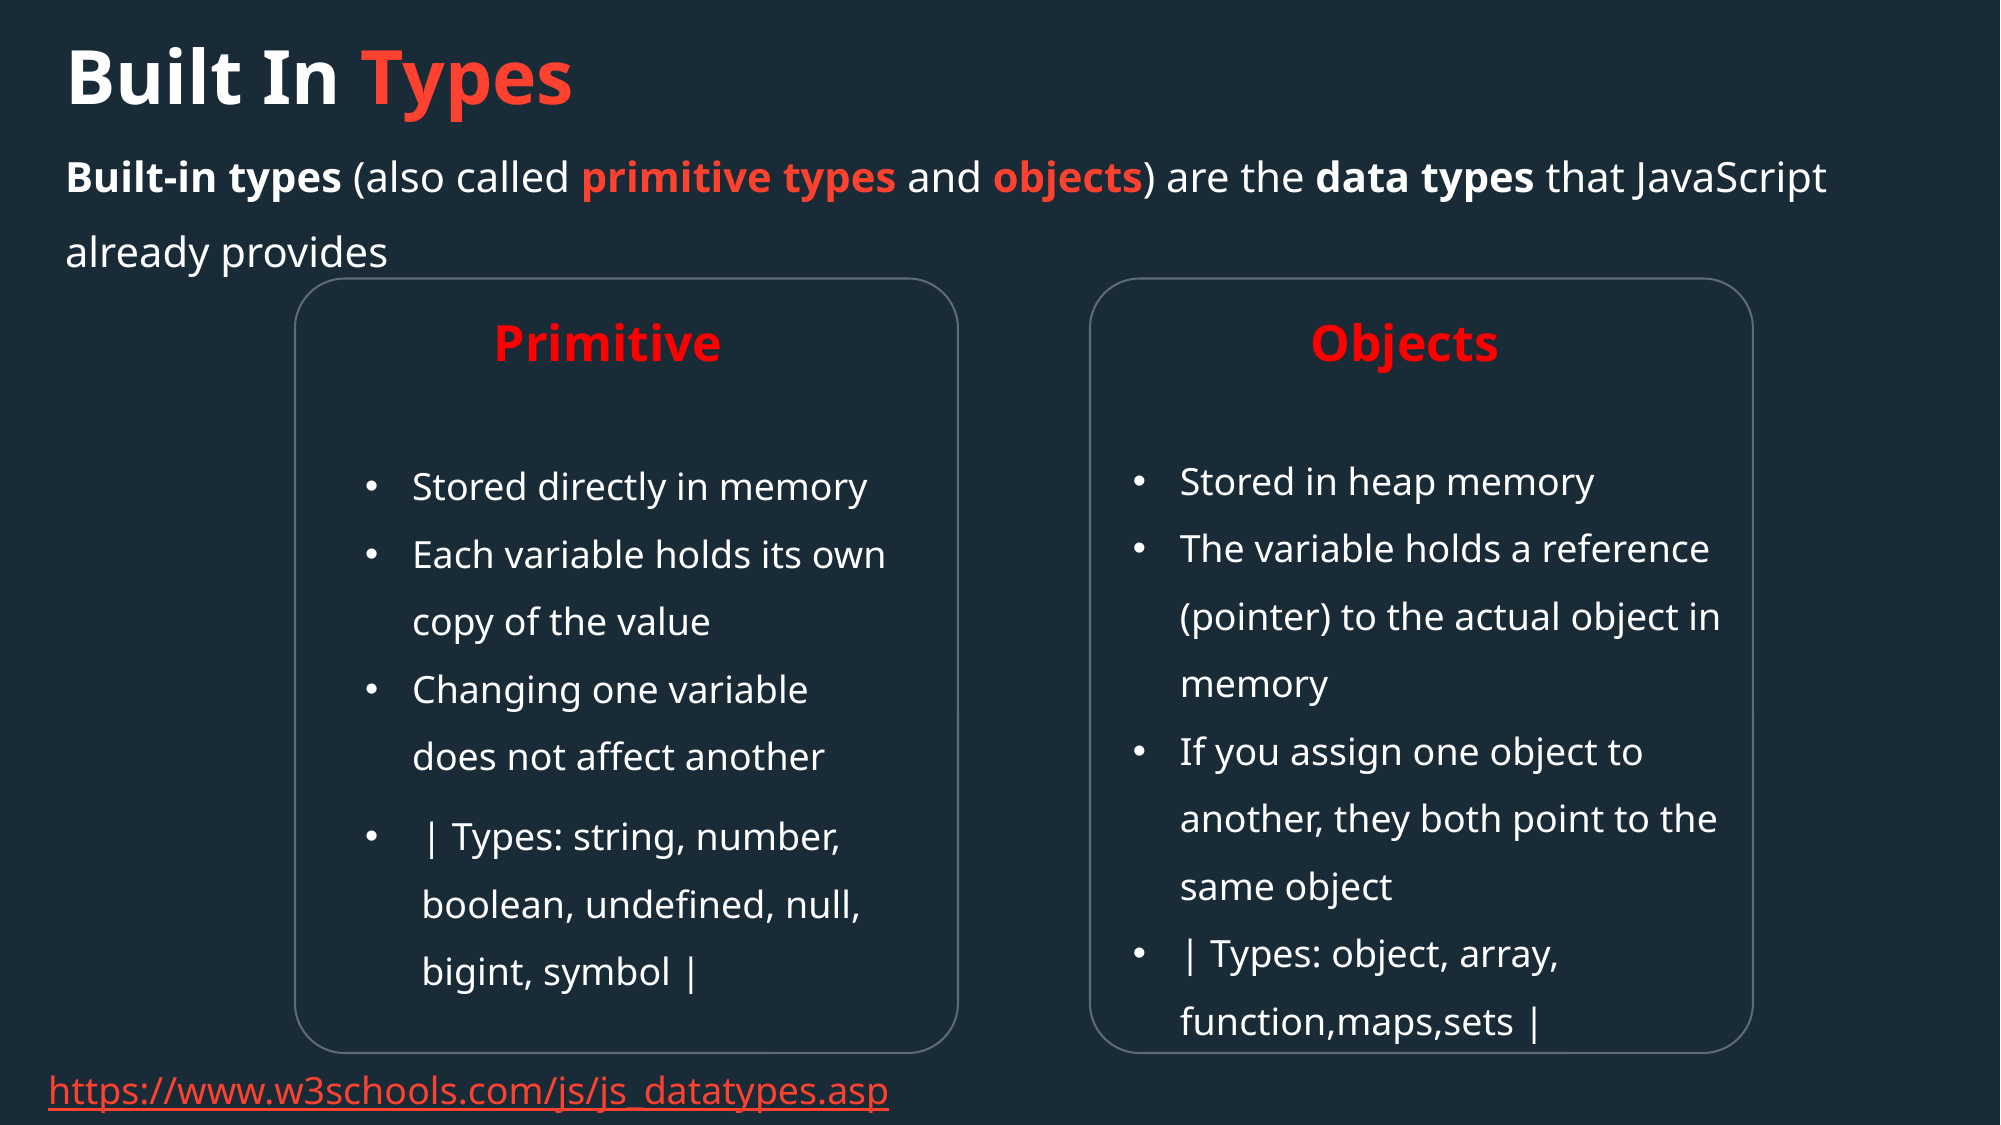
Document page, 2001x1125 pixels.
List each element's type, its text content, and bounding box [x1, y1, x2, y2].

text_box Objects [1295, 303, 1686, 379]
text_box [1089, 278, 1753, 1049]
text_box Built In Types [50, 21, 1331, 118]
text_box Primitive [478, 303, 869, 379]
text_box | Types: string, number, boolean, undefined, null, bigint, symbol | [350, 783, 949, 1001]
text_box [294, 278, 958, 1054]
text_box Built-in types (also called primitive types and objects) are the data types that JavaScript already provides [50, 118, 1981, 283]
text_box https://www.w3schools.com/js/js_datatypes.asp [33, 1059, 1034, 1125]
text_box Stored in heap memory The variable holds a reference (pointer) to the actual object in memory If you assign one object to another, they both point to the same object | Types: object, array, function,maps,sets | [1118, 428, 1753, 1051]
text_box Stored directly in memory Each variable holds its own copy of the value Changing one variable does not affect another [350, 433, 911, 786]
